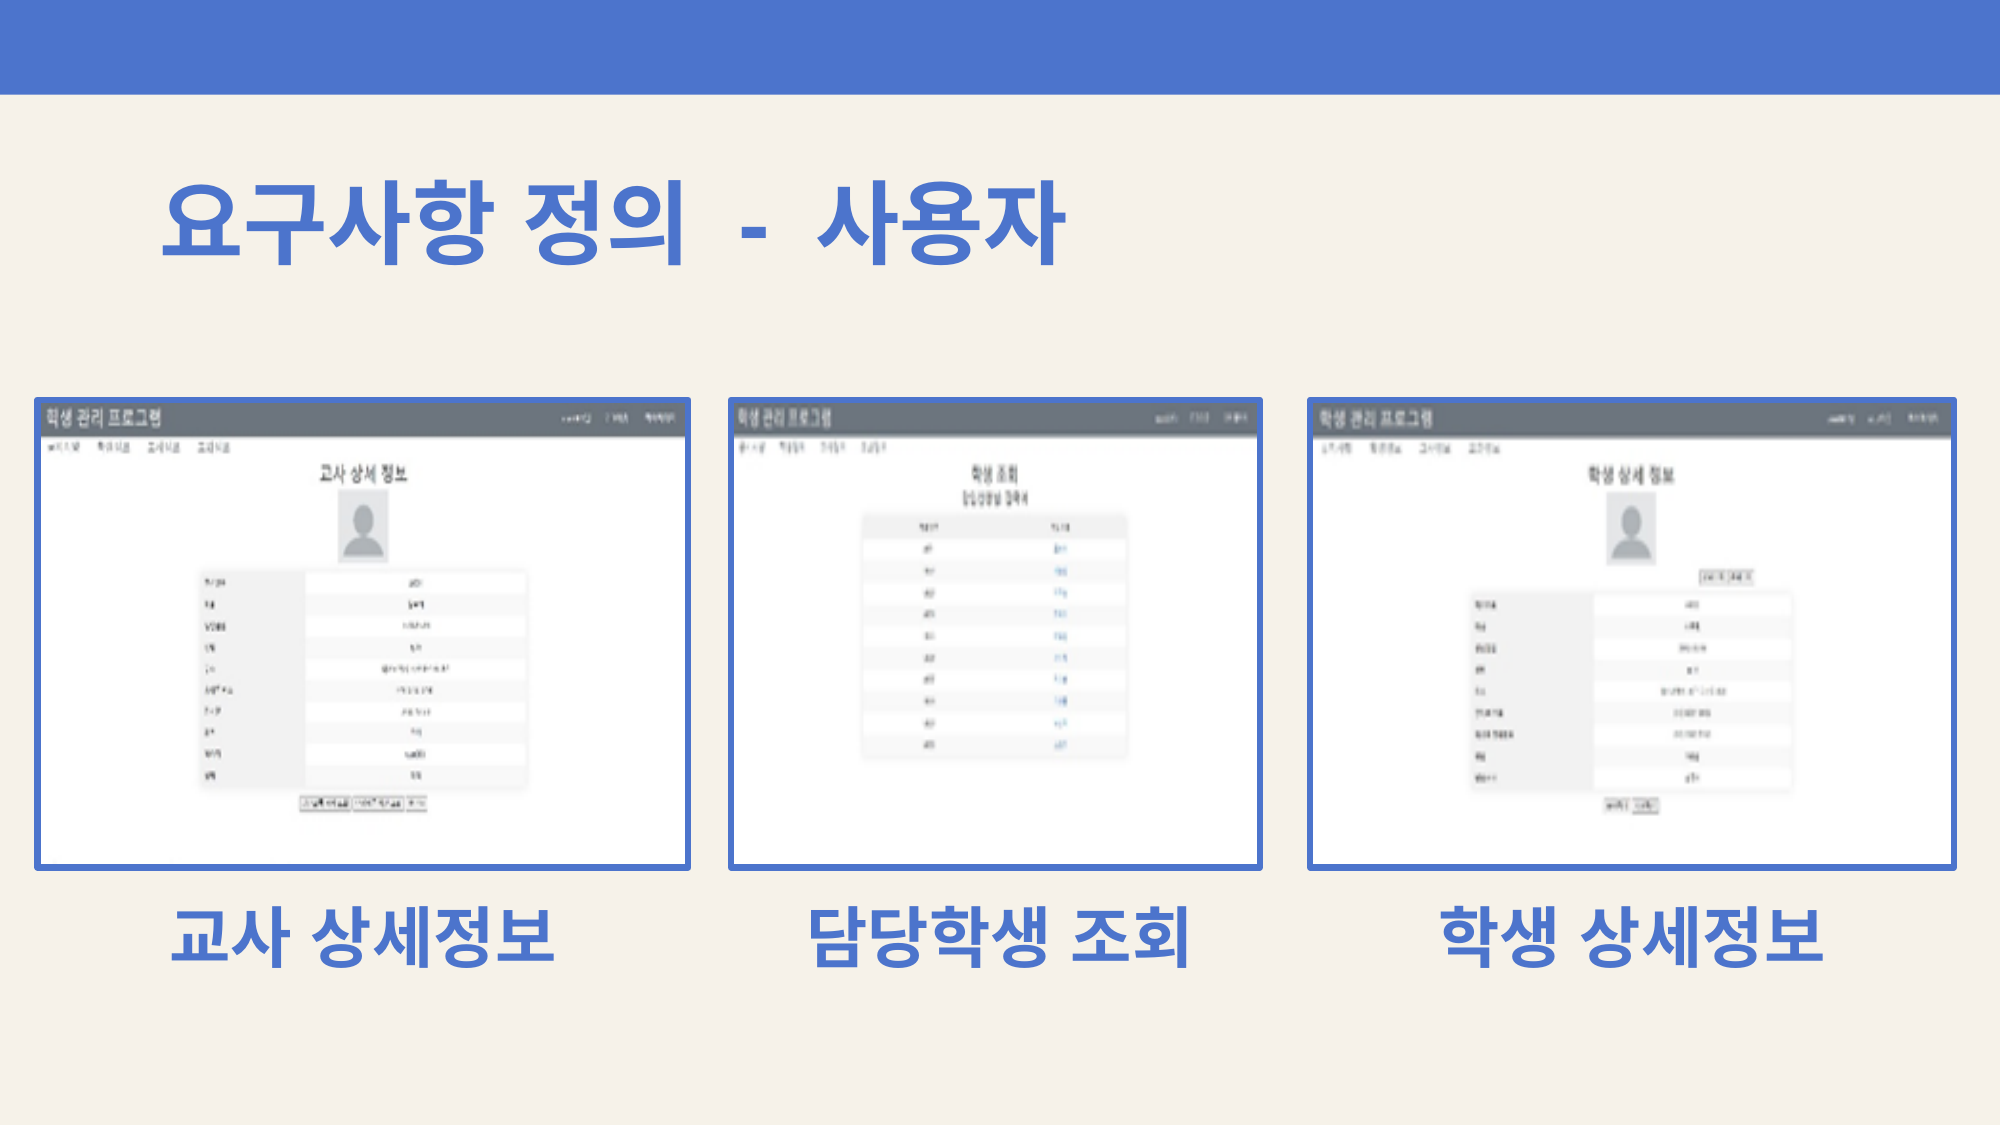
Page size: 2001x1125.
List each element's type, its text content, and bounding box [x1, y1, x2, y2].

text_box 요구사항 정의 - 사용자 [144, 108, 1269, 348]
picture [1313, 402, 1951, 865]
text_box 담당학생 조회 [769, 884, 1231, 999]
text_box 학생 상세정보 [1375, 884, 1889, 999]
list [40, 402, 686, 865]
picture [733, 402, 1257, 865]
text_box 교사 상세정보 [132, 884, 594, 999]
text_box [0, 0, 2000, 95]
